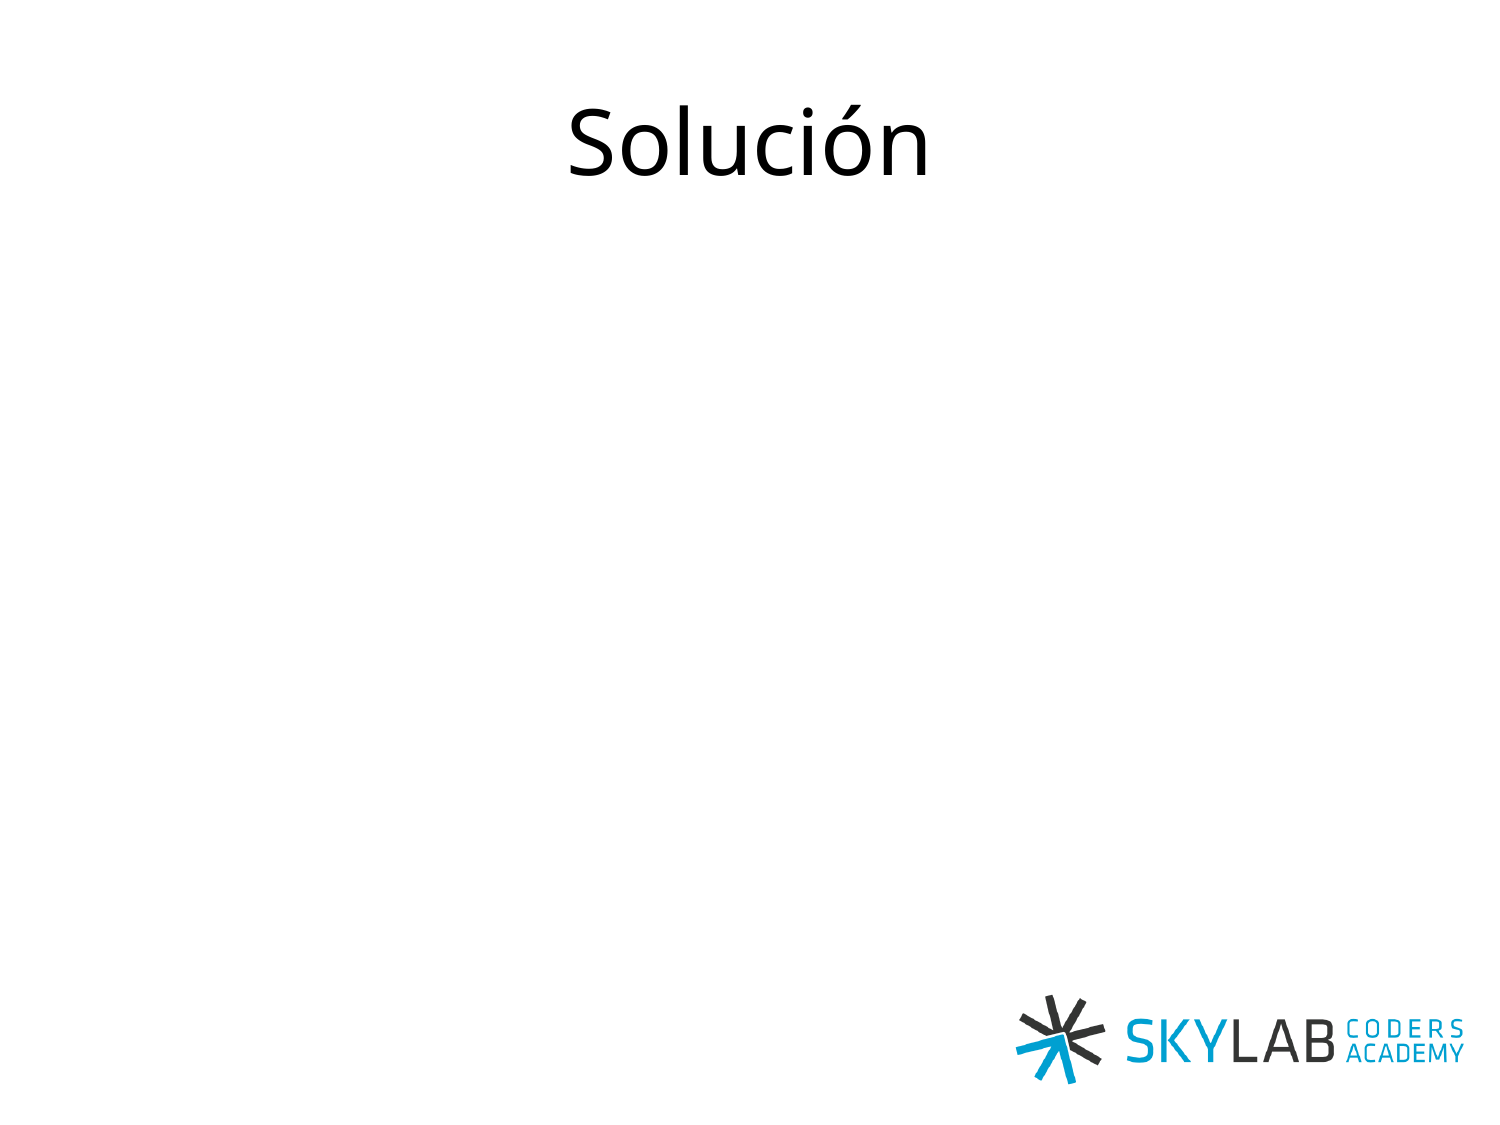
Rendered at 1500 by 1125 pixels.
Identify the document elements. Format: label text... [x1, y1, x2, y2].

picture [981, 959, 1500, 1125]
title Solución [75, 45, 1425, 233]
